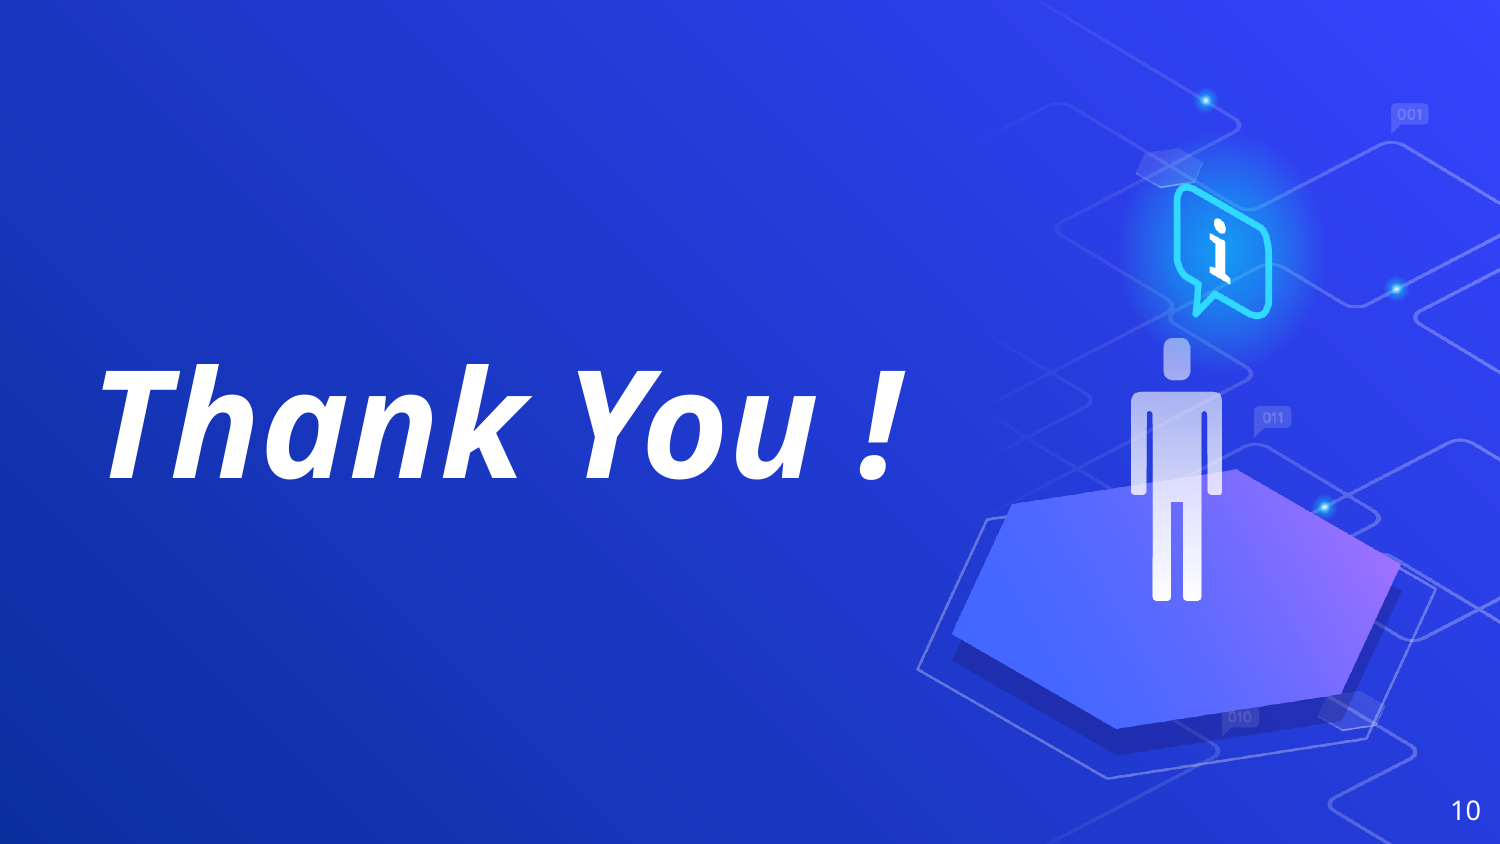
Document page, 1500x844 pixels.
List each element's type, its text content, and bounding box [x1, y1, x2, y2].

slide_number 10 [1391, 779, 1482, 844]
picture [0, 0, 1500, 844]
title Thank You ! [90, 356, 977, 509]
